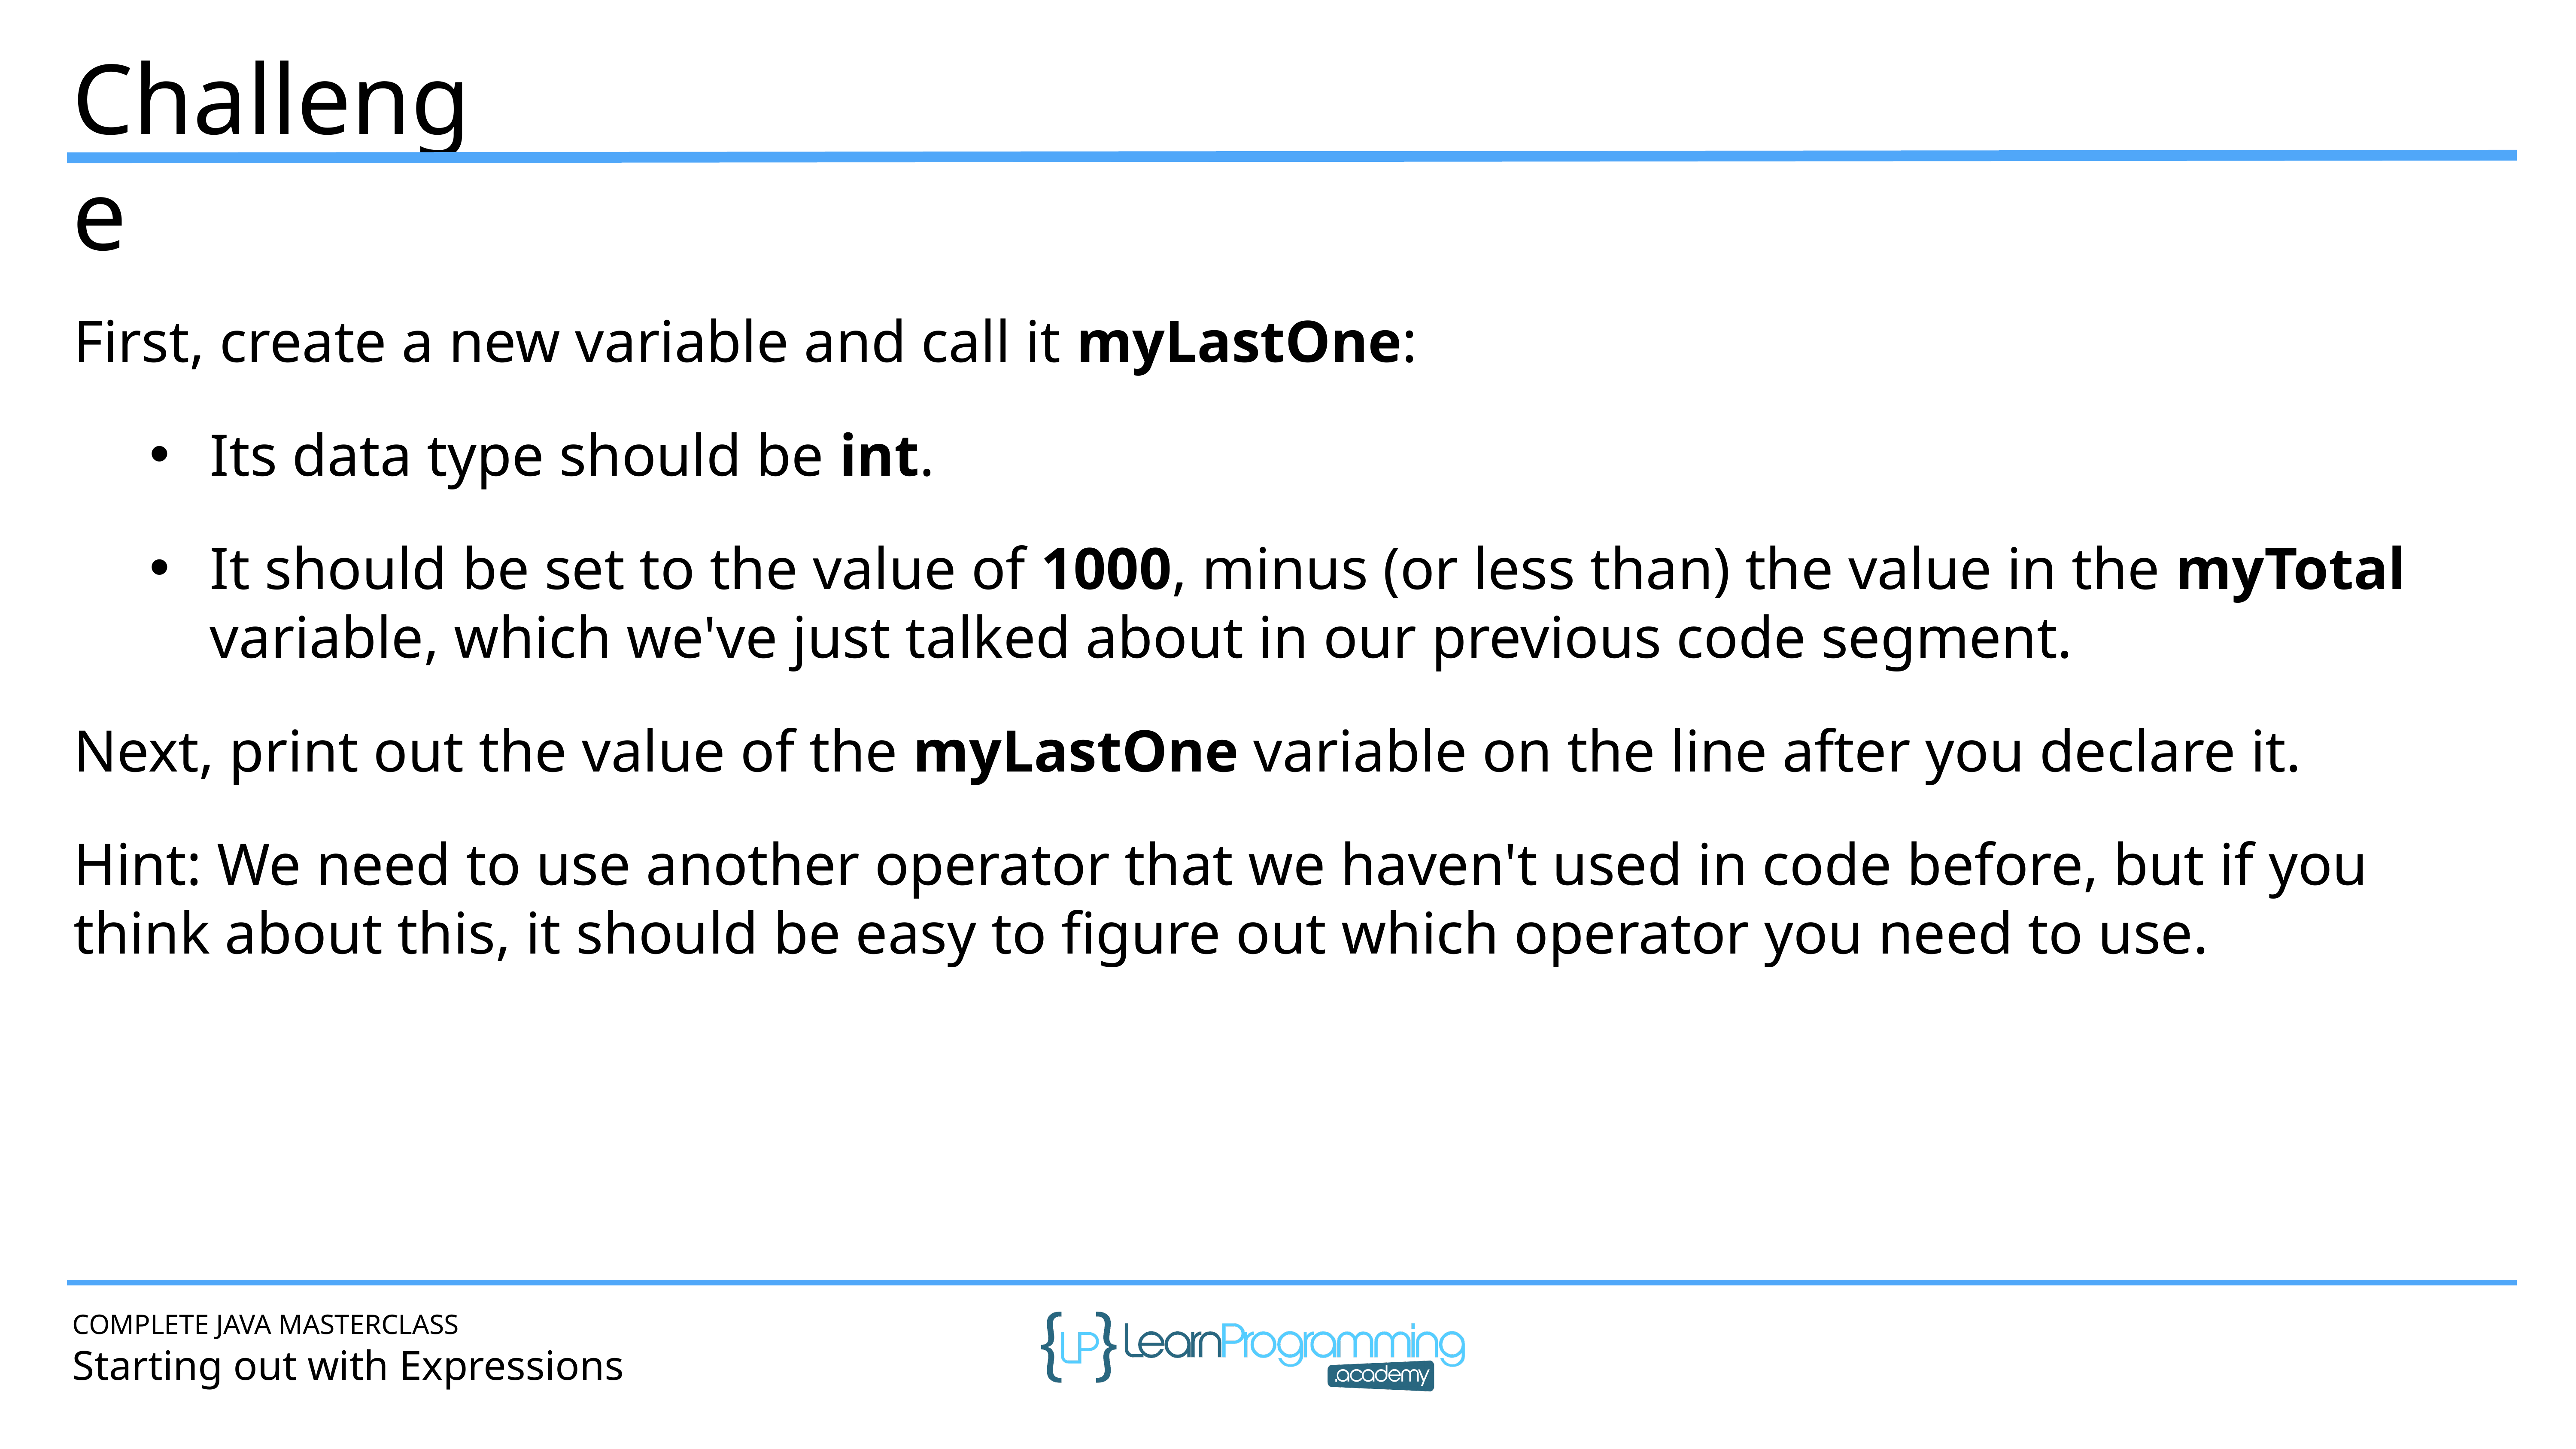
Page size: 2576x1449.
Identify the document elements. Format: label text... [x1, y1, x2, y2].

text_box Challenge [67, 32, 526, 152]
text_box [67, 155, 2517, 158]
text_box COMPLETE JAVA MASTERCLASS Starting out with Expressions [67, 1302, 1030, 1394]
picture [1032, 1302, 1477, 1400]
text_box First, create a new variable and call it myLastOne: Its data type should be int. It should be set to the value of 1000, minus (or less than) the value in the myTotal variable, which we've just talked about in our previous code segment. Next, print out the value of the myLastOne variable on the line after you declare it. Hint: We need to use another operator that we haven't used in code before, but if you think about this, it should be easy to figure out which operator you need to use. [67, 301, 2517, 1139]
text_box Challenge [67, 163, 526, 275]
